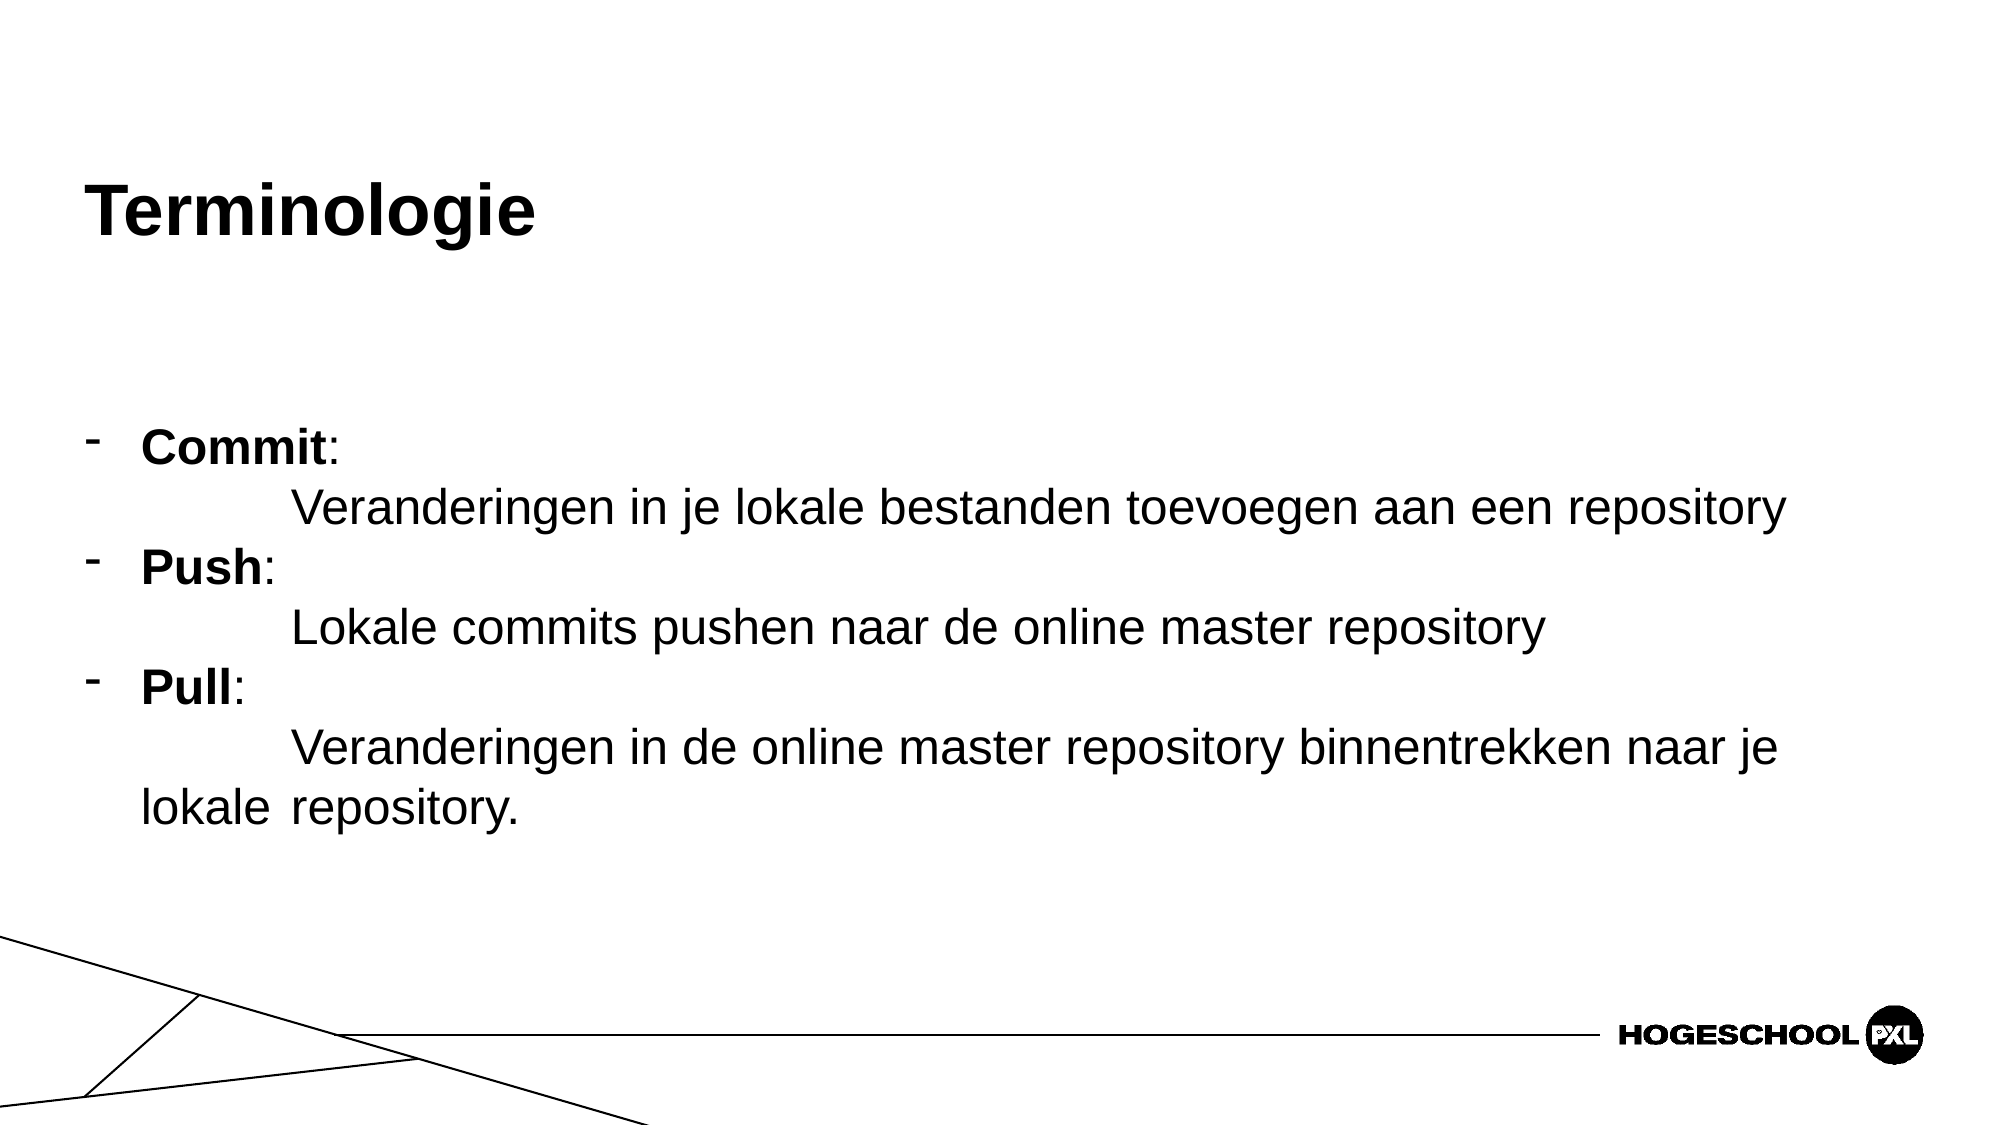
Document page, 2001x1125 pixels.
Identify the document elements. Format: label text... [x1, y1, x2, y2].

picture [1613, 999, 1929, 1070]
title Terminologie [84, 172, 1916, 334]
subtitle Commit: Veranderingen in je lokale bestanden toevoegen aan een repository Push: Lokale commits pushen naar de online master repository Pull: Veranderingen in de online master repository binnentrekken naar je lokale repository. [84, 414, 1916, 926]
